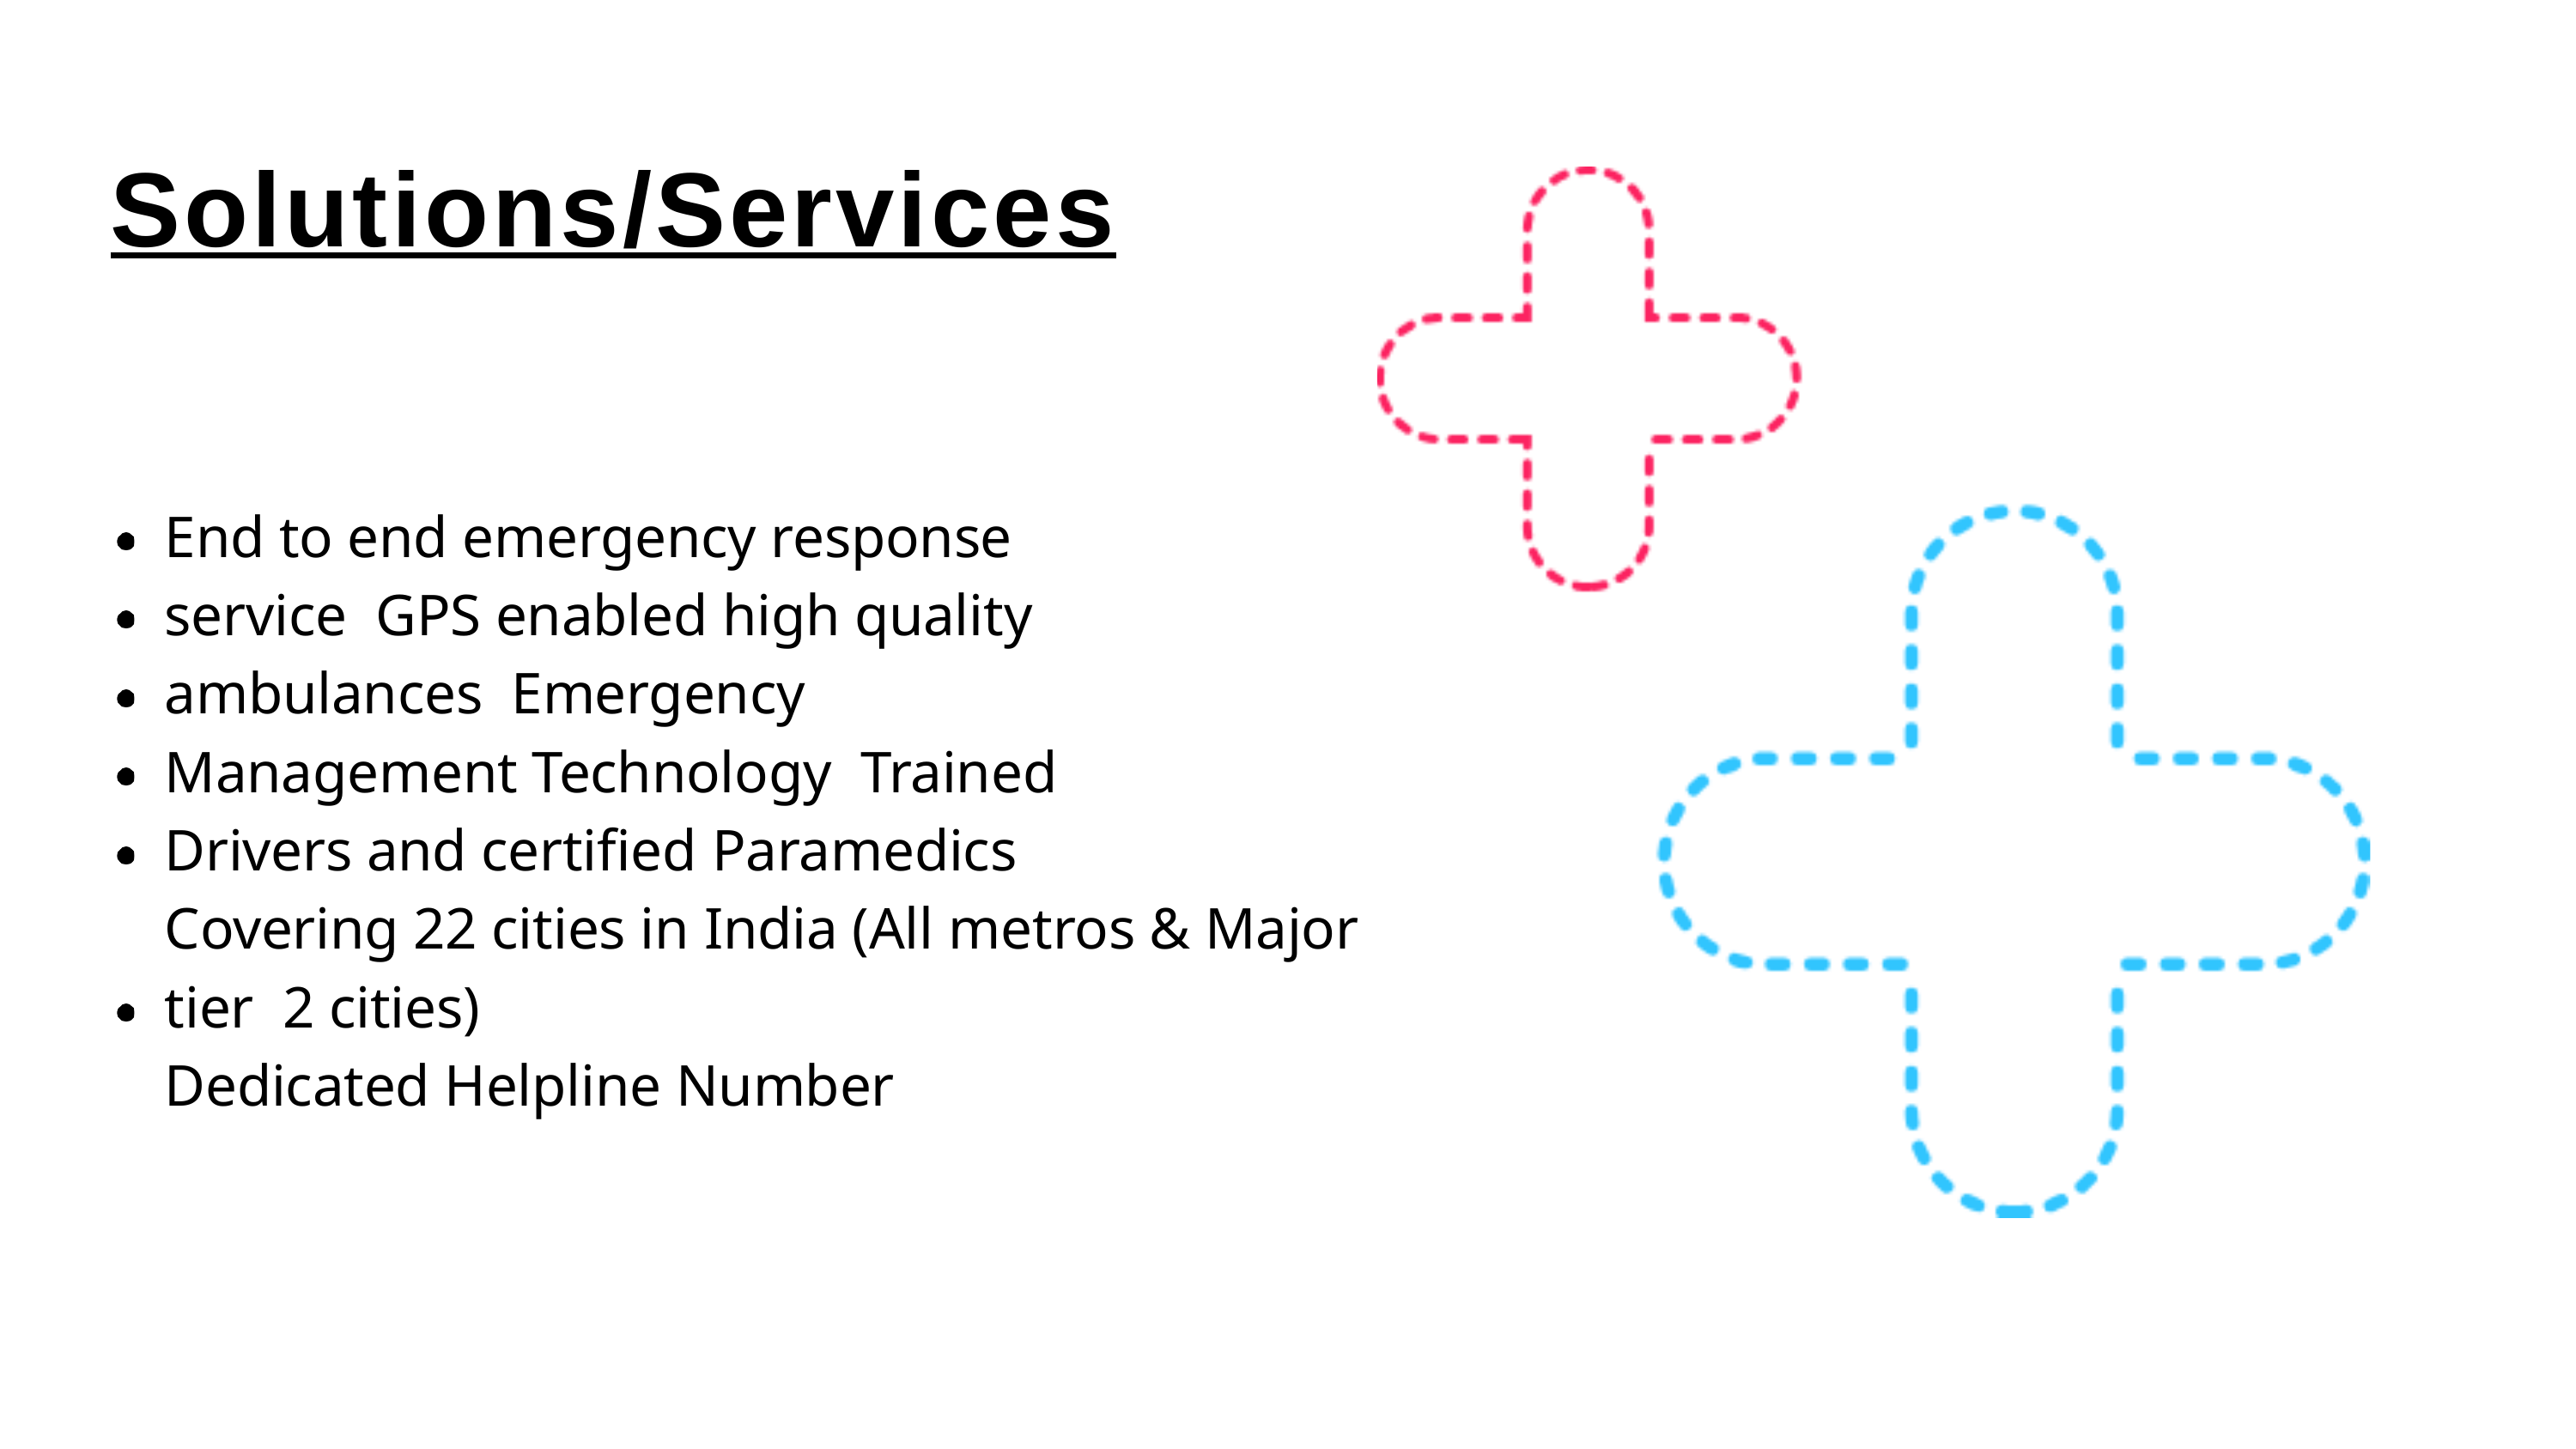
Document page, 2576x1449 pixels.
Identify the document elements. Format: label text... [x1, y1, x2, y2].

text_box [1376, 167, 2371, 1218]
title Solutions/Services [108, 139, 1122, 384]
text_box [117, 846, 135, 864]
text_box [117, 689, 135, 707]
text_box [117, 532, 135, 550]
text_box End to end emergency response service GPS enabled high quality ambulances Emergency Management Technology Trained Drivers and certified Paramedics Covering 22 cities in India (All metros & Major tier 2 cities) Dedicated Helpline Number [162, 488, 1400, 1118]
text_box [117, 767, 135, 785]
text_box [117, 610, 135, 628]
text_box [117, 1003, 135, 1022]
